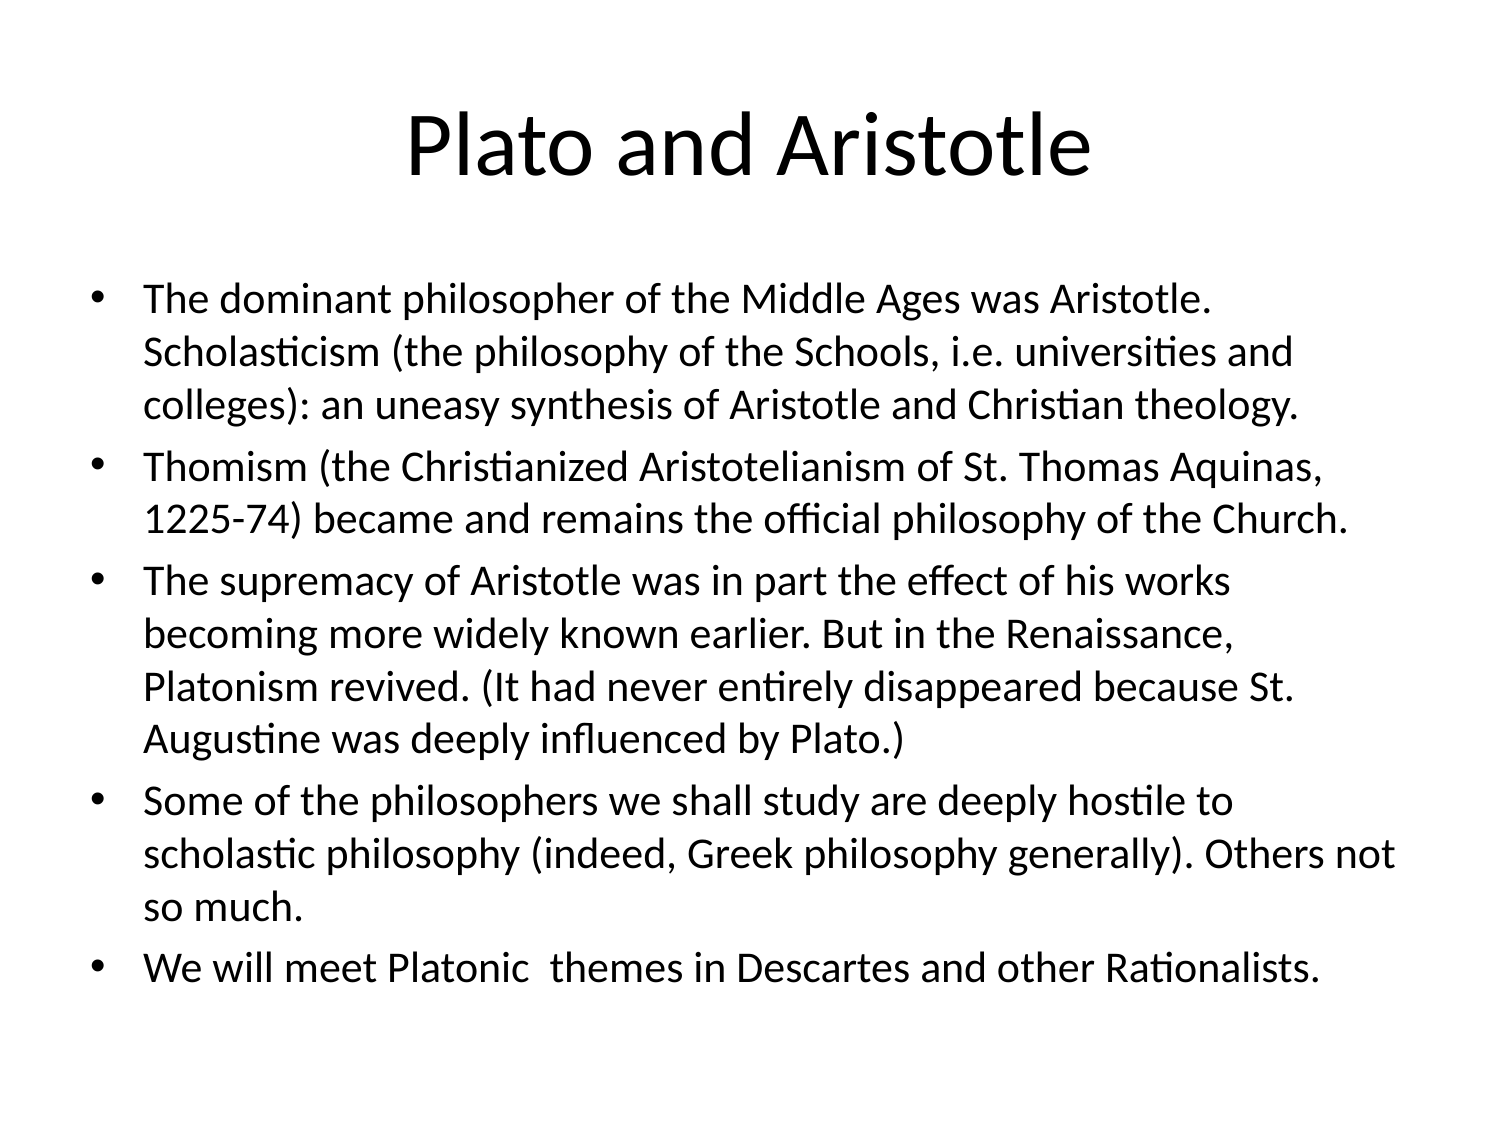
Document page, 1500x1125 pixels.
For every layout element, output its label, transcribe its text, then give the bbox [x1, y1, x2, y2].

title Plato and Aristotle [75, 45, 1425, 233]
list The dominant philosopher of the Middle Ages was Aristotle. Scholasticism (the philosophy of the Schools, i.e. universities and colleges): an uneasy synthesis of Aristotle and Christian theology. Thomism (the Christianized Aristotelianism of St. Thomas Aquinas, 1225-74) became and remains the official philosophy of the Church. The supremacy of Aristotle was in part the effect of his works becoming more widely known earlier. But in the Renaissance, Platonism revived. (It had never entirely disappeared because St. Augustine was deeply influenced by Plato.) Some of the philosophers we shall study are deeply hostile to scholastic philosophy (indeed, Greek philosophy generally). Others not so much. We will meet Platonic themes in Descartes and other Rationalists. [75, 262, 1425, 1005]
